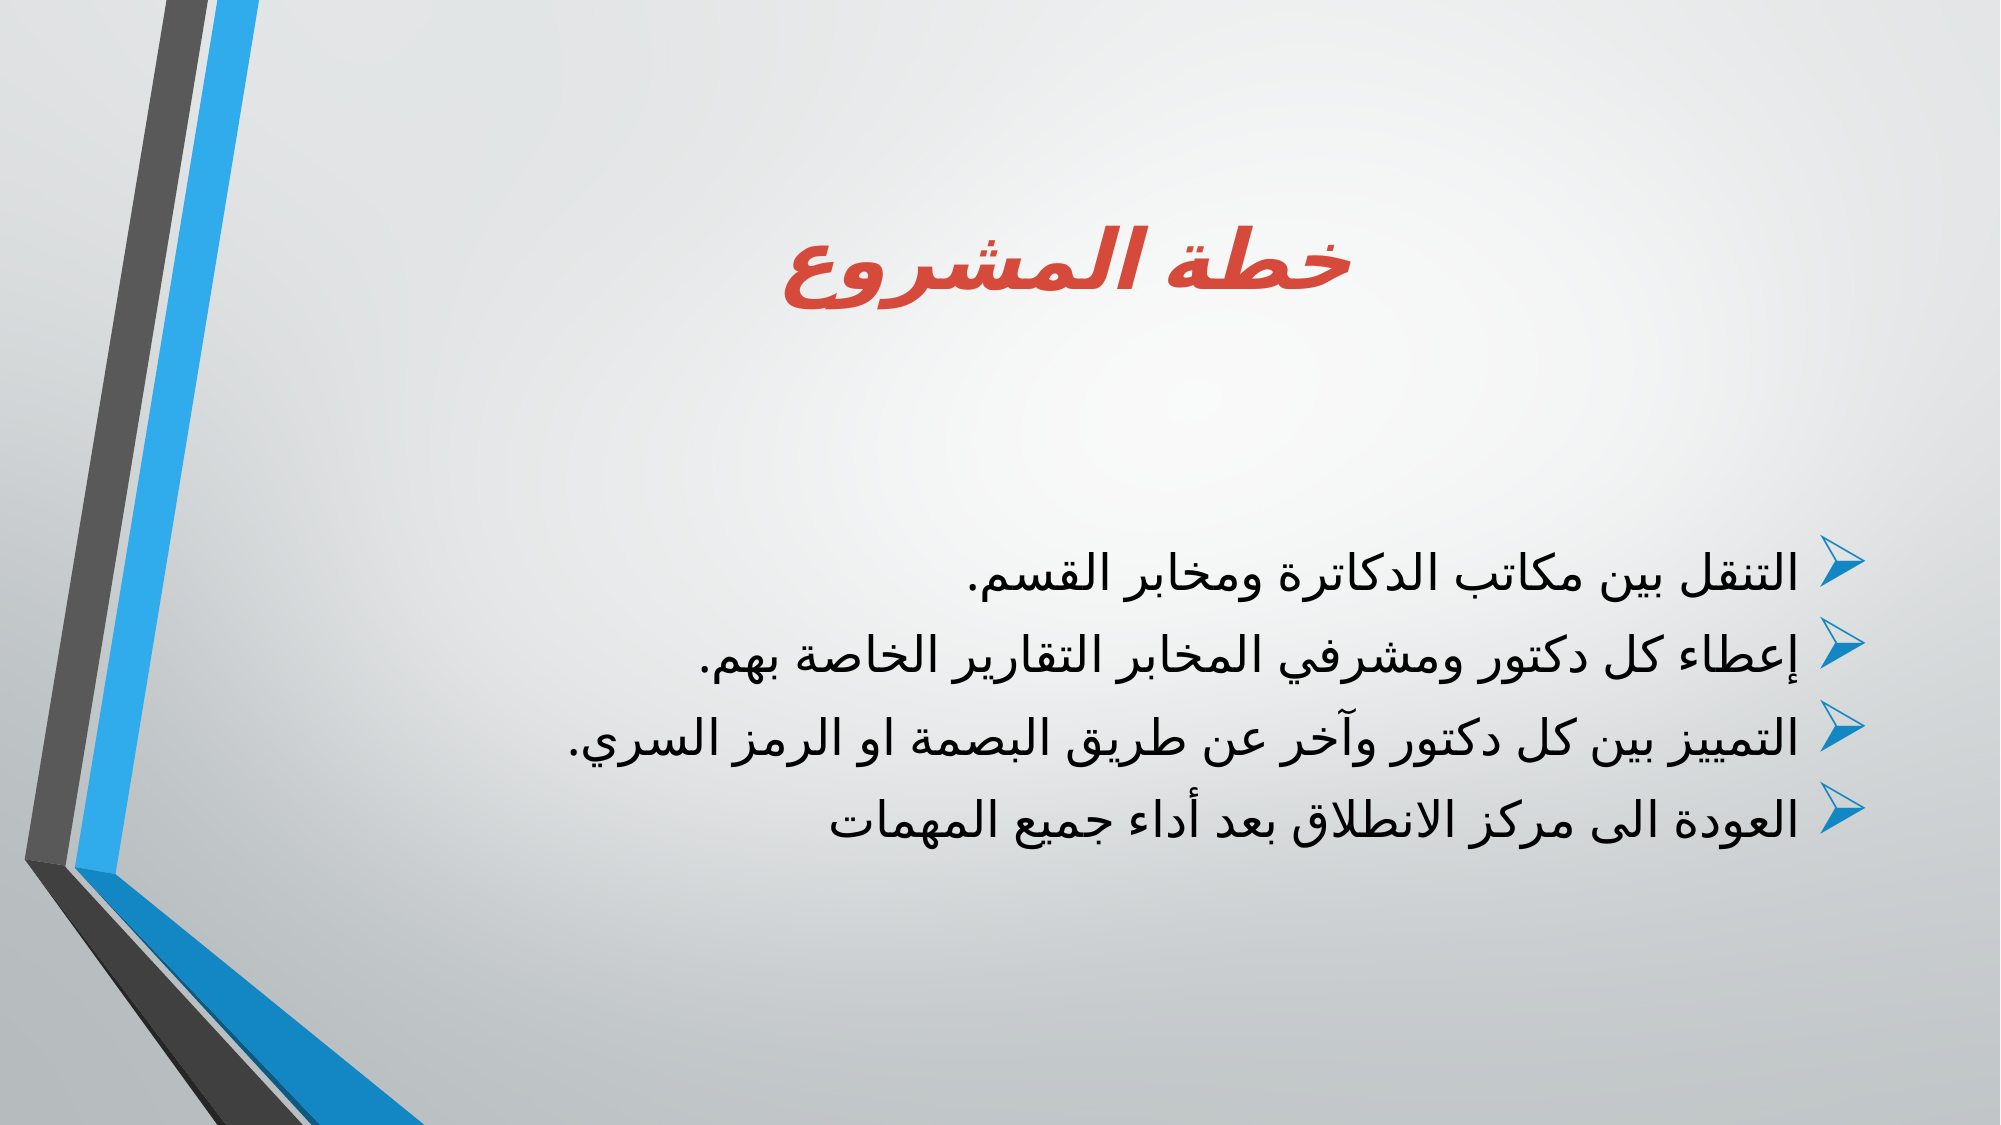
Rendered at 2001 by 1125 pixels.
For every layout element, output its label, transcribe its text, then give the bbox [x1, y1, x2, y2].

title خطة المشروع [243, 112, 1887, 400]
list التنقل بين مكاتب الدكاترة ومخابر القسم. إعطاء كل دكتور ومشرفي المخابر التقارير الخاصة بهم. التمييز بين كل دكتور وآخر عن طريق البصمة او الرمز السري. العودة الى مركز الانطلاق بعد أداء جميع المهمات [243, 437, 1887, 950]
